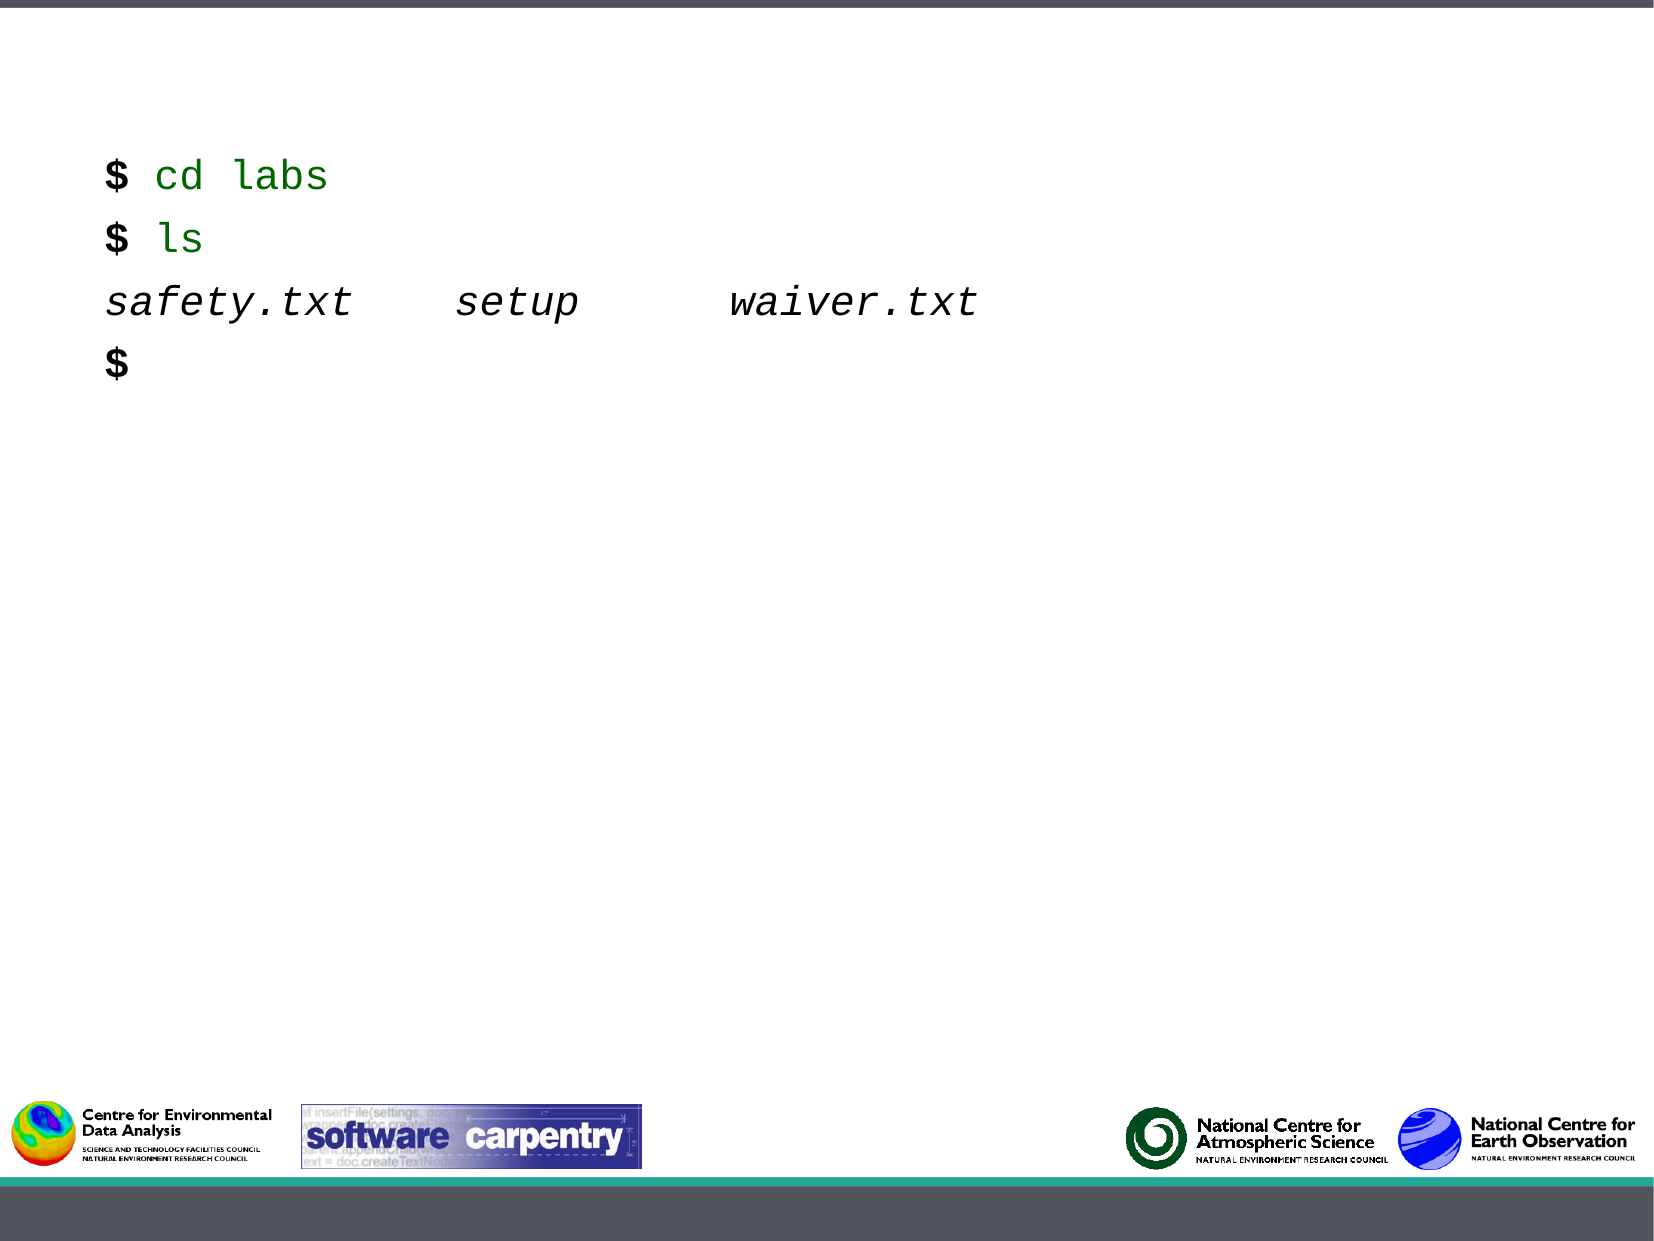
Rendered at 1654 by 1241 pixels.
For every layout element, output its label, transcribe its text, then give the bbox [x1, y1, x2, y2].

picture [0, 0, 1654, 1241]
text_box $ cd labs $ ls safety.txt setup waiver.txt $ [89, 128, 1512, 1131]
